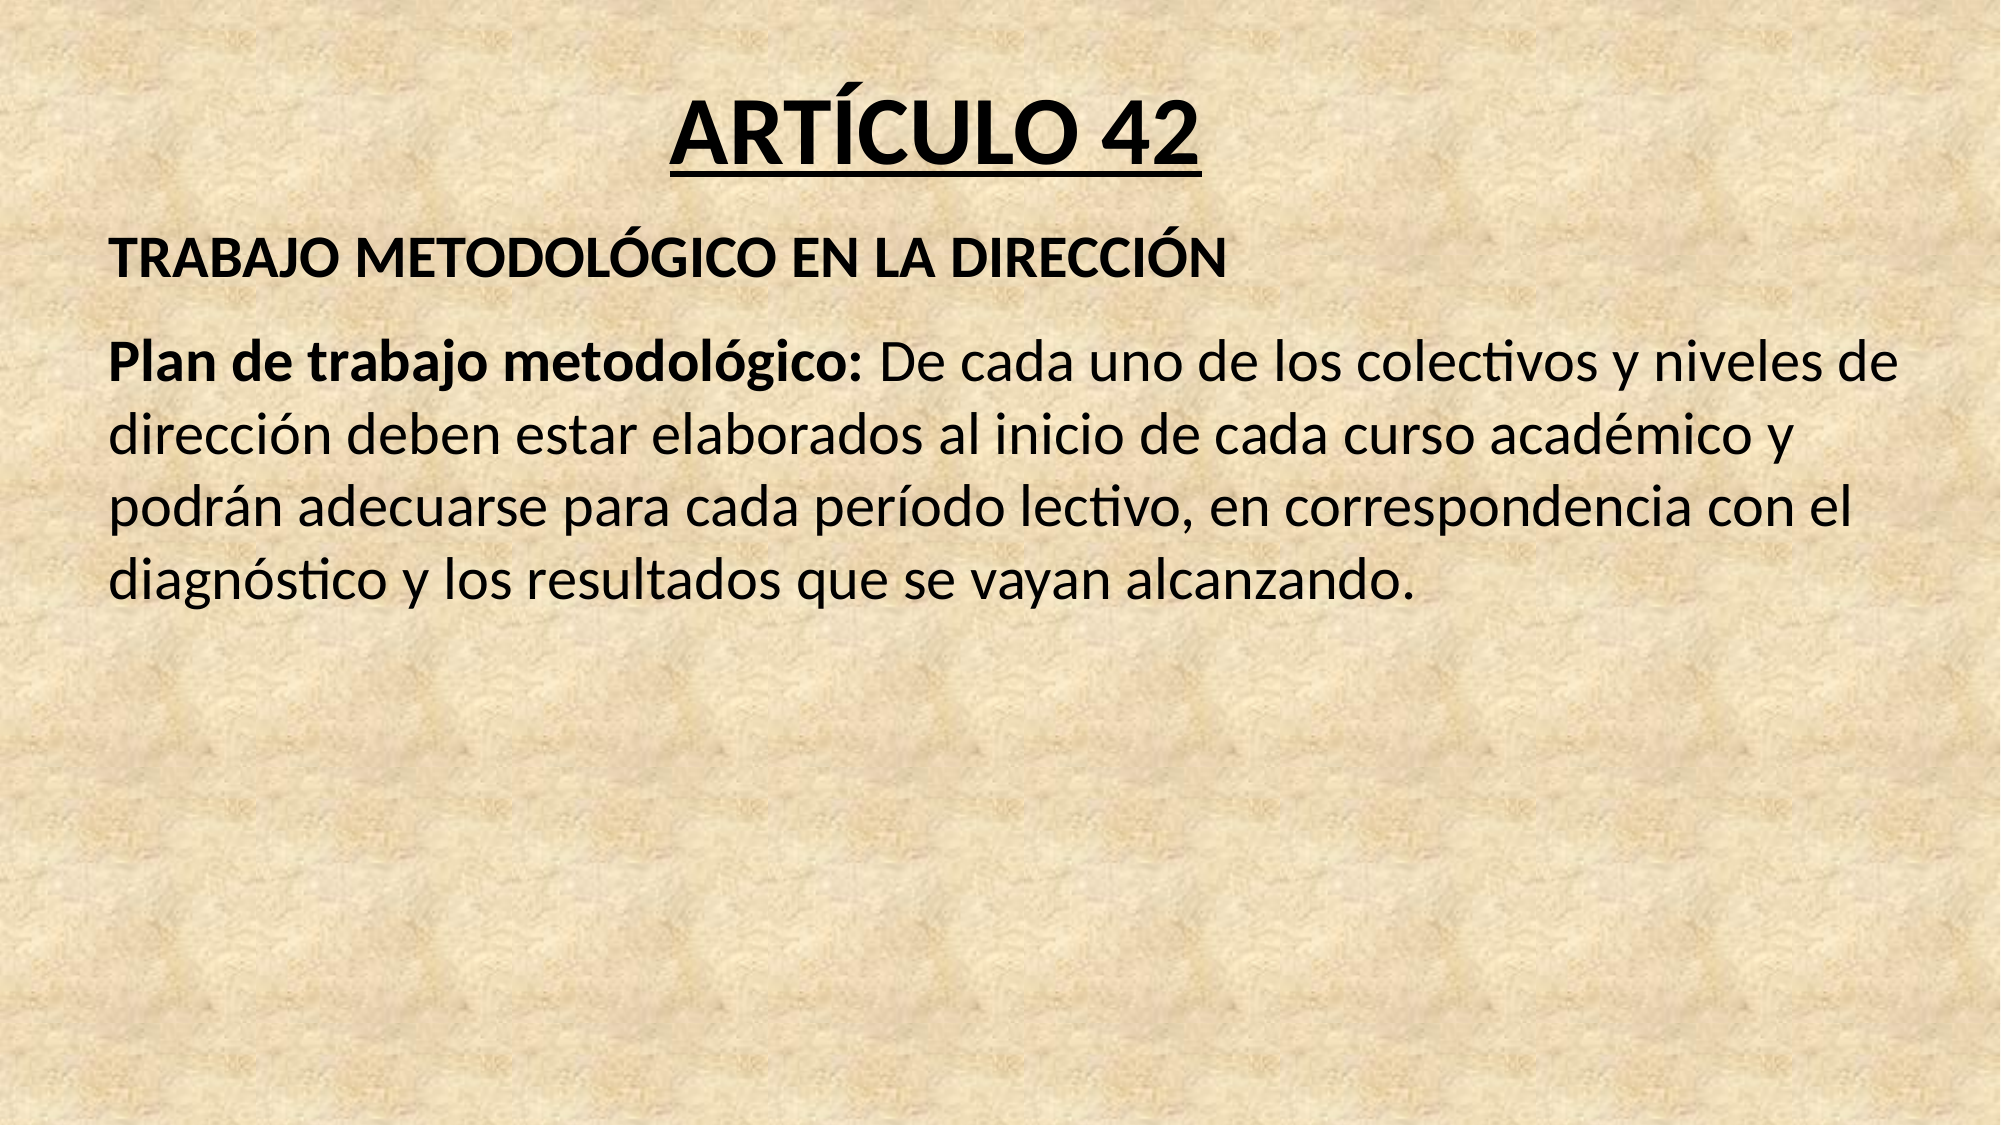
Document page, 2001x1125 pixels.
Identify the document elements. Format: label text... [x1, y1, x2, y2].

text_box Plan de trabajo metodológico: De cada uno de los colectivos y niveles de dirección deben estar elaborados al inicio de cada curso académico y podrán adecuarse para cada período lectivo, en correspondencia con el diagnóstico y los resultados que se vayan alcanzando. [93, 313, 1971, 619]
picture [0, 0, 2001, 1125]
text_box TRABAJO METODOLÓGICO EN LA DIRECCIÓN [93, 209, 1286, 297]
text_box ARTÍCULO 42 [654, 59, 1238, 192]
